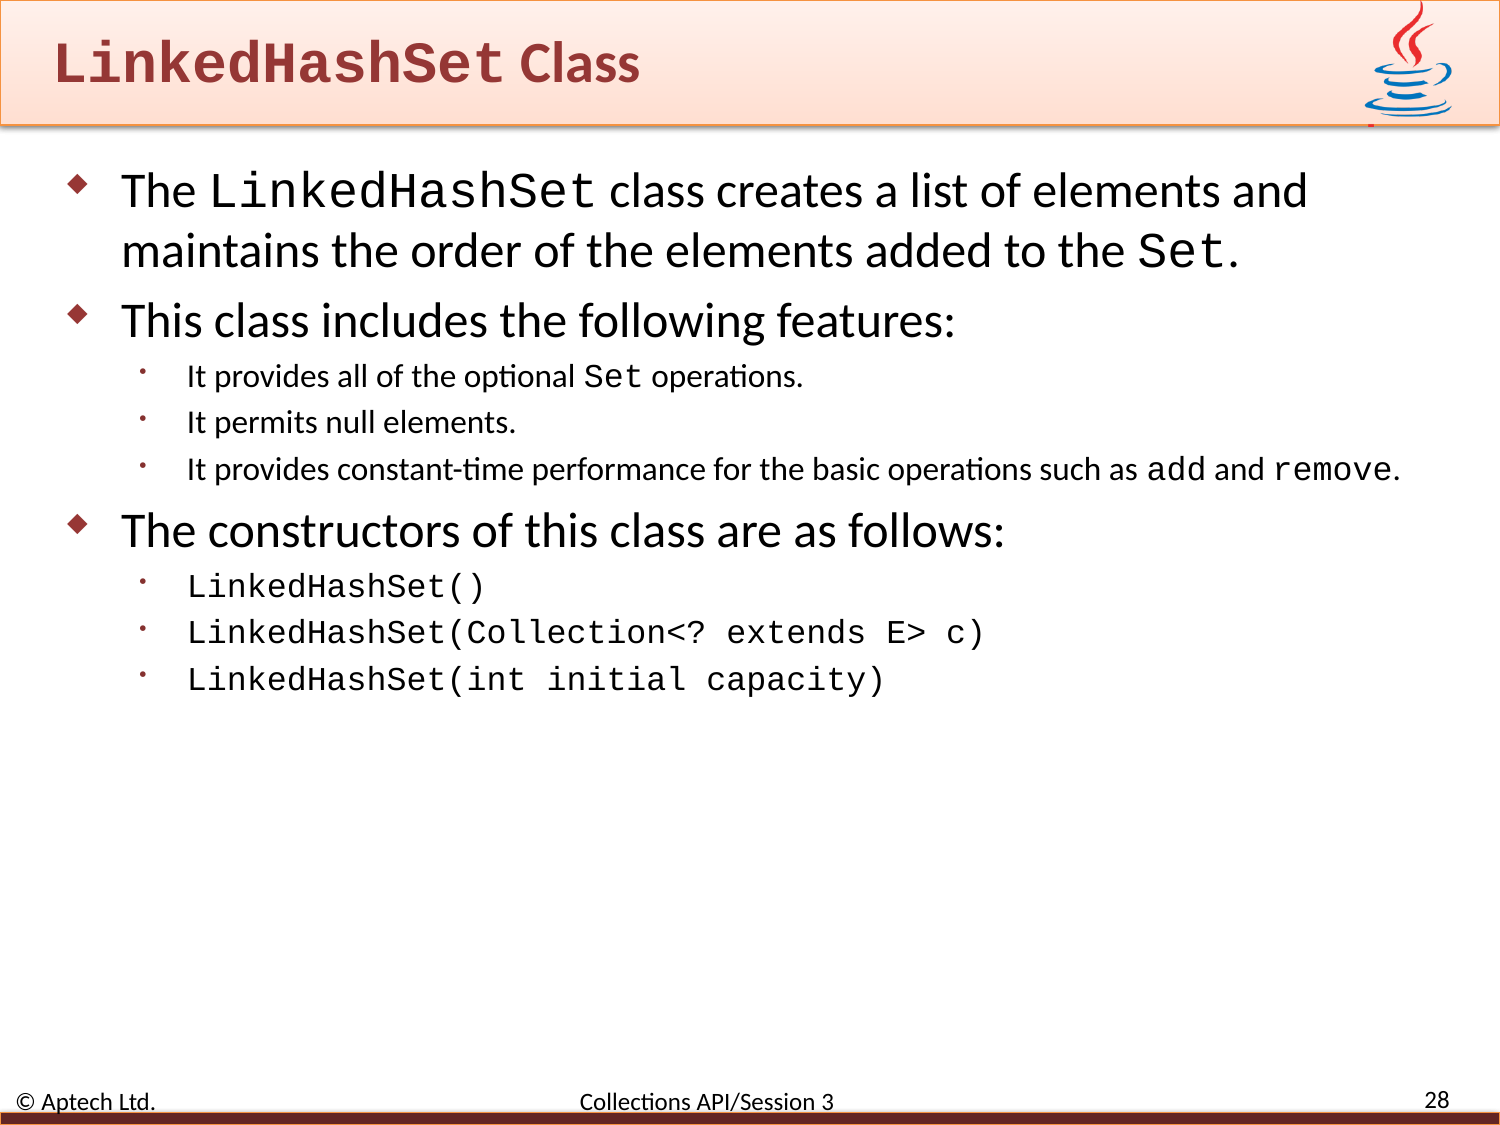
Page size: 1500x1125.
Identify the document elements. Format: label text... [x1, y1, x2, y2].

footer © Aptech Ltd. Collections API/Session 3 [0, 1087, 1325, 1113]
list The LinkedHashSet class creates a list of elements and maintains the order of the elements added to the Set. This class includes the following features: It provides all of the optional Set operations. It permits null elements. It provides constant-time performance for the basic operations such as add and remove. The constructors of this class are as follows: LinkedHashSet() LinkedHashSet(Collection<? extends E> c) LinkedHashSet(int initial capacity) [49, 149, 1463, 1013]
slide_number 28 [1337, 1084, 1465, 1113]
title LinkedHashSet Class [37, 24, 1288, 93]
picture [1362, 0, 1454, 127]
